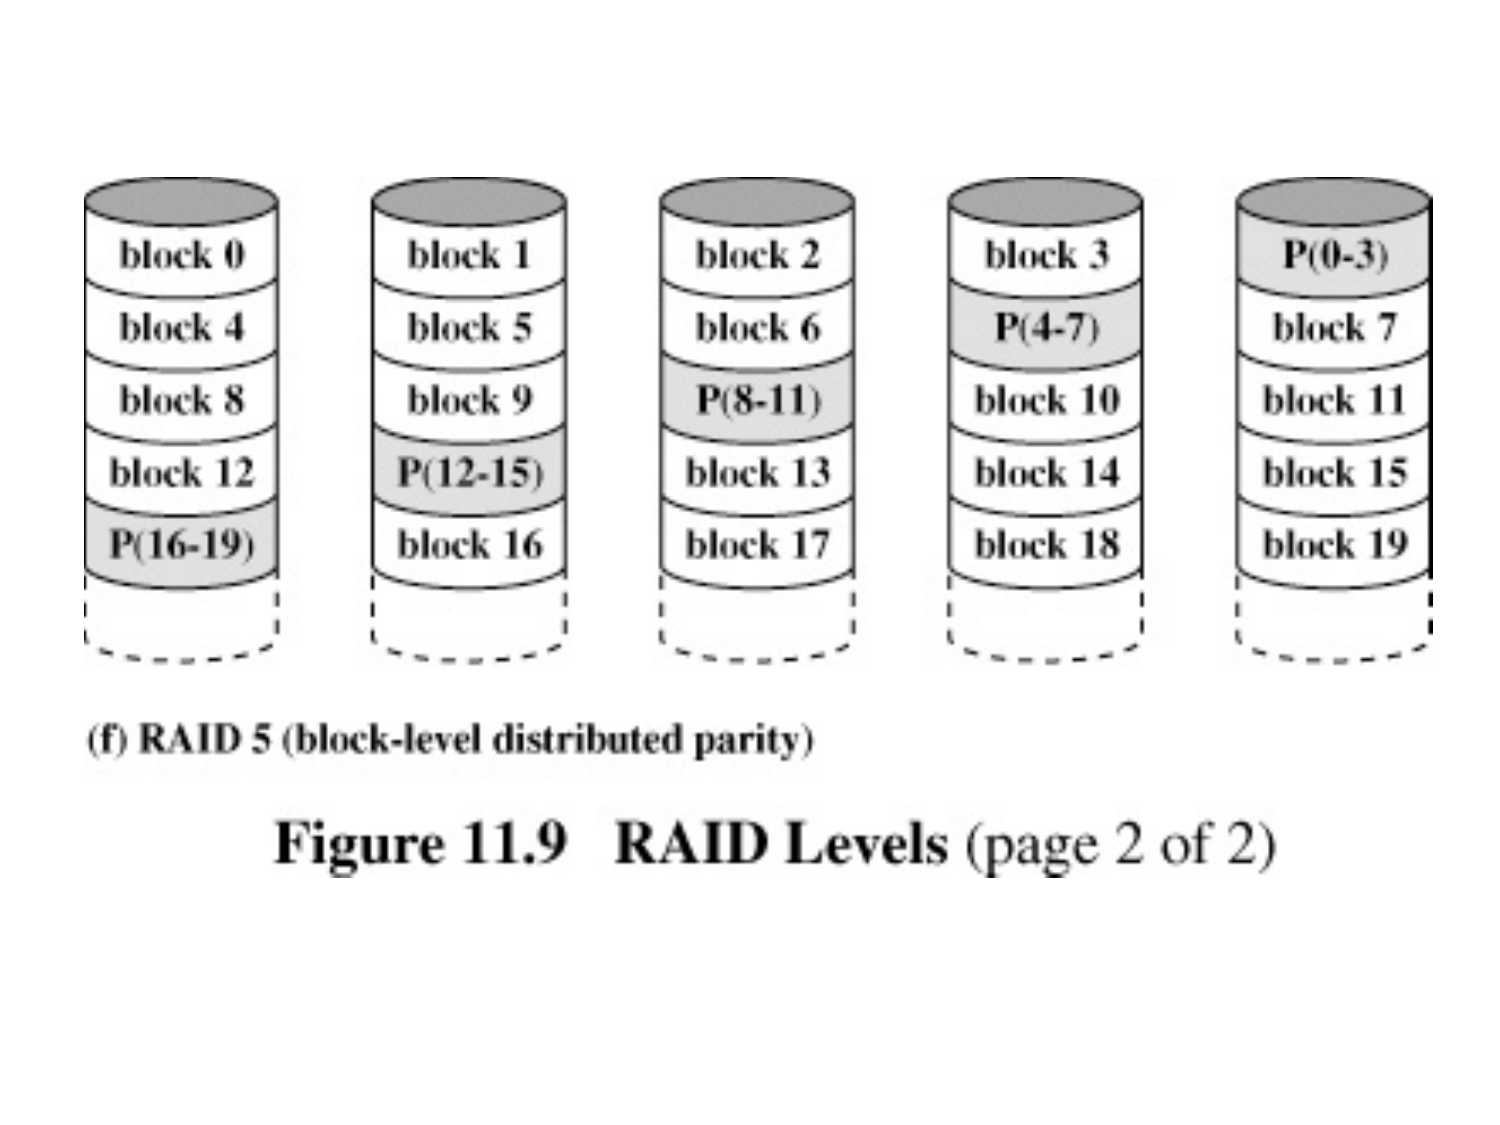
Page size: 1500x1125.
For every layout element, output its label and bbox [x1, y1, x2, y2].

picture [83, 177, 1433, 878]
